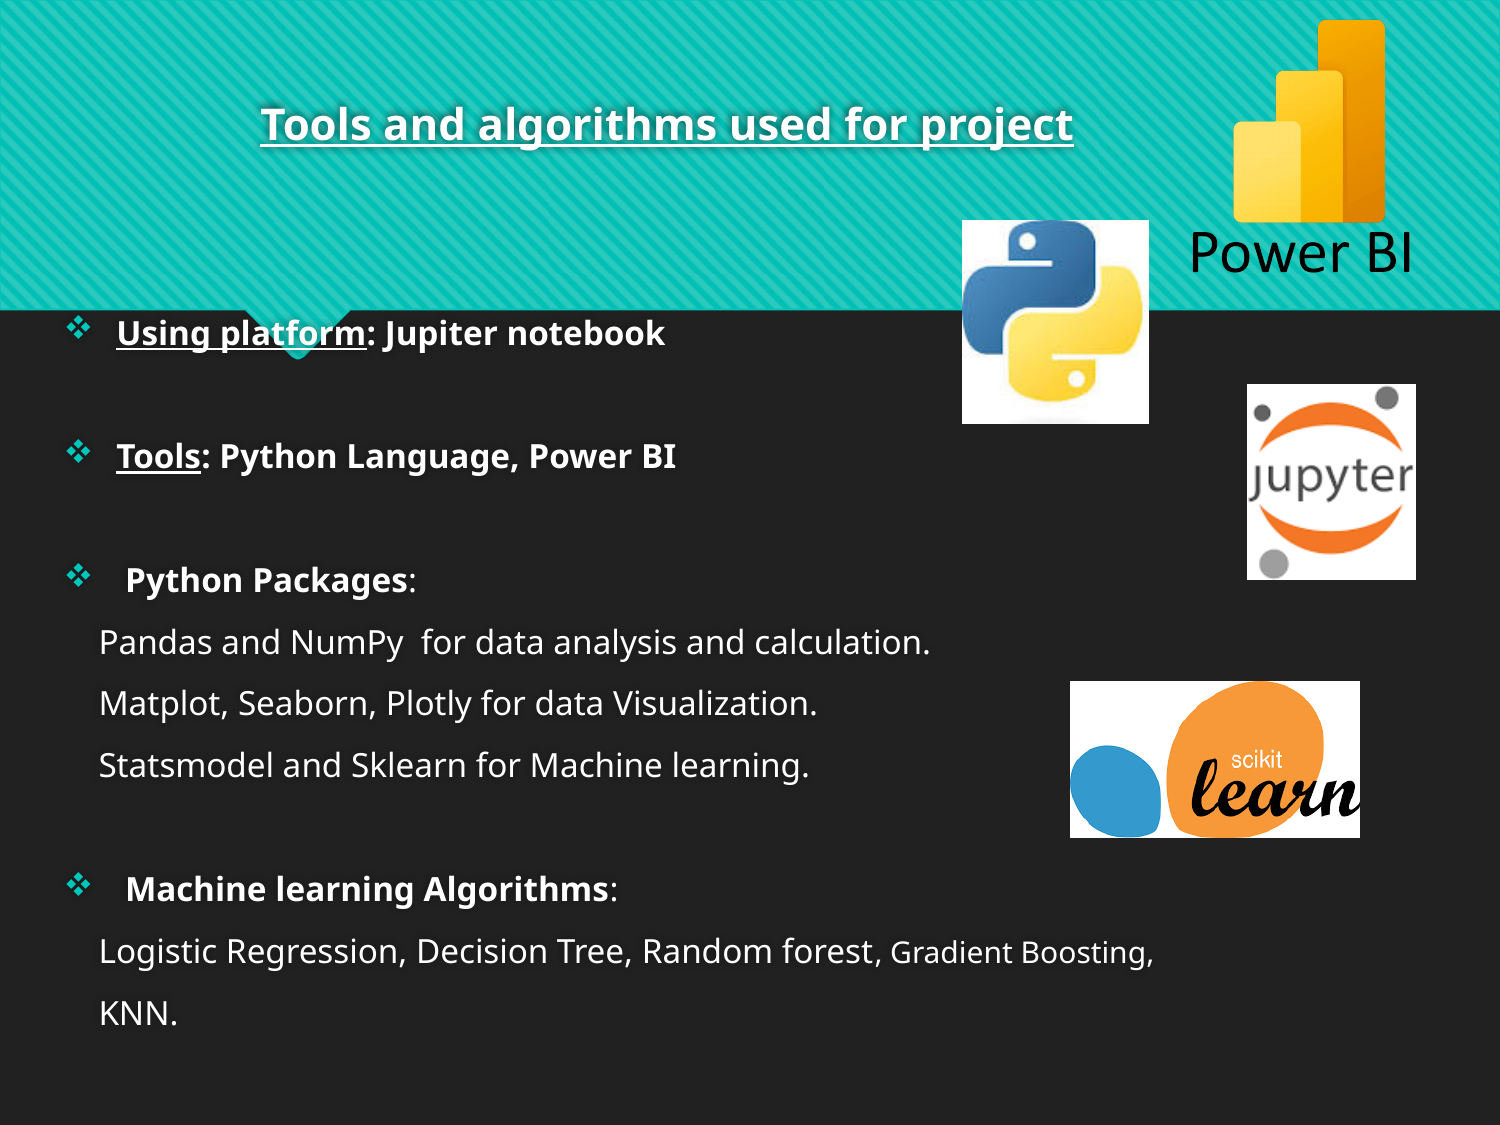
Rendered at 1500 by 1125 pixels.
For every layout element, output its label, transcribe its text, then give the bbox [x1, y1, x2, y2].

picture [1246, 384, 1417, 580]
title Tools and algorithms used for project [242, 30, 1061, 161]
picture [1069, 681, 1361, 839]
list Using platform: Jupiter notebook Tools: Python Language, Power BI Python Packages: Pandas and NumPy for data analysis and calculation. Matplot, Seaborn, Plotly for data Visualization. Statsmodel and Sklearn for Machine learning. Machine learning Algorithms: Logistic Regression, Decision Tree, Random forest, Gradient Boosting, KNN. [48, 301, 1286, 1045]
picture [962, 8, 1500, 424]
